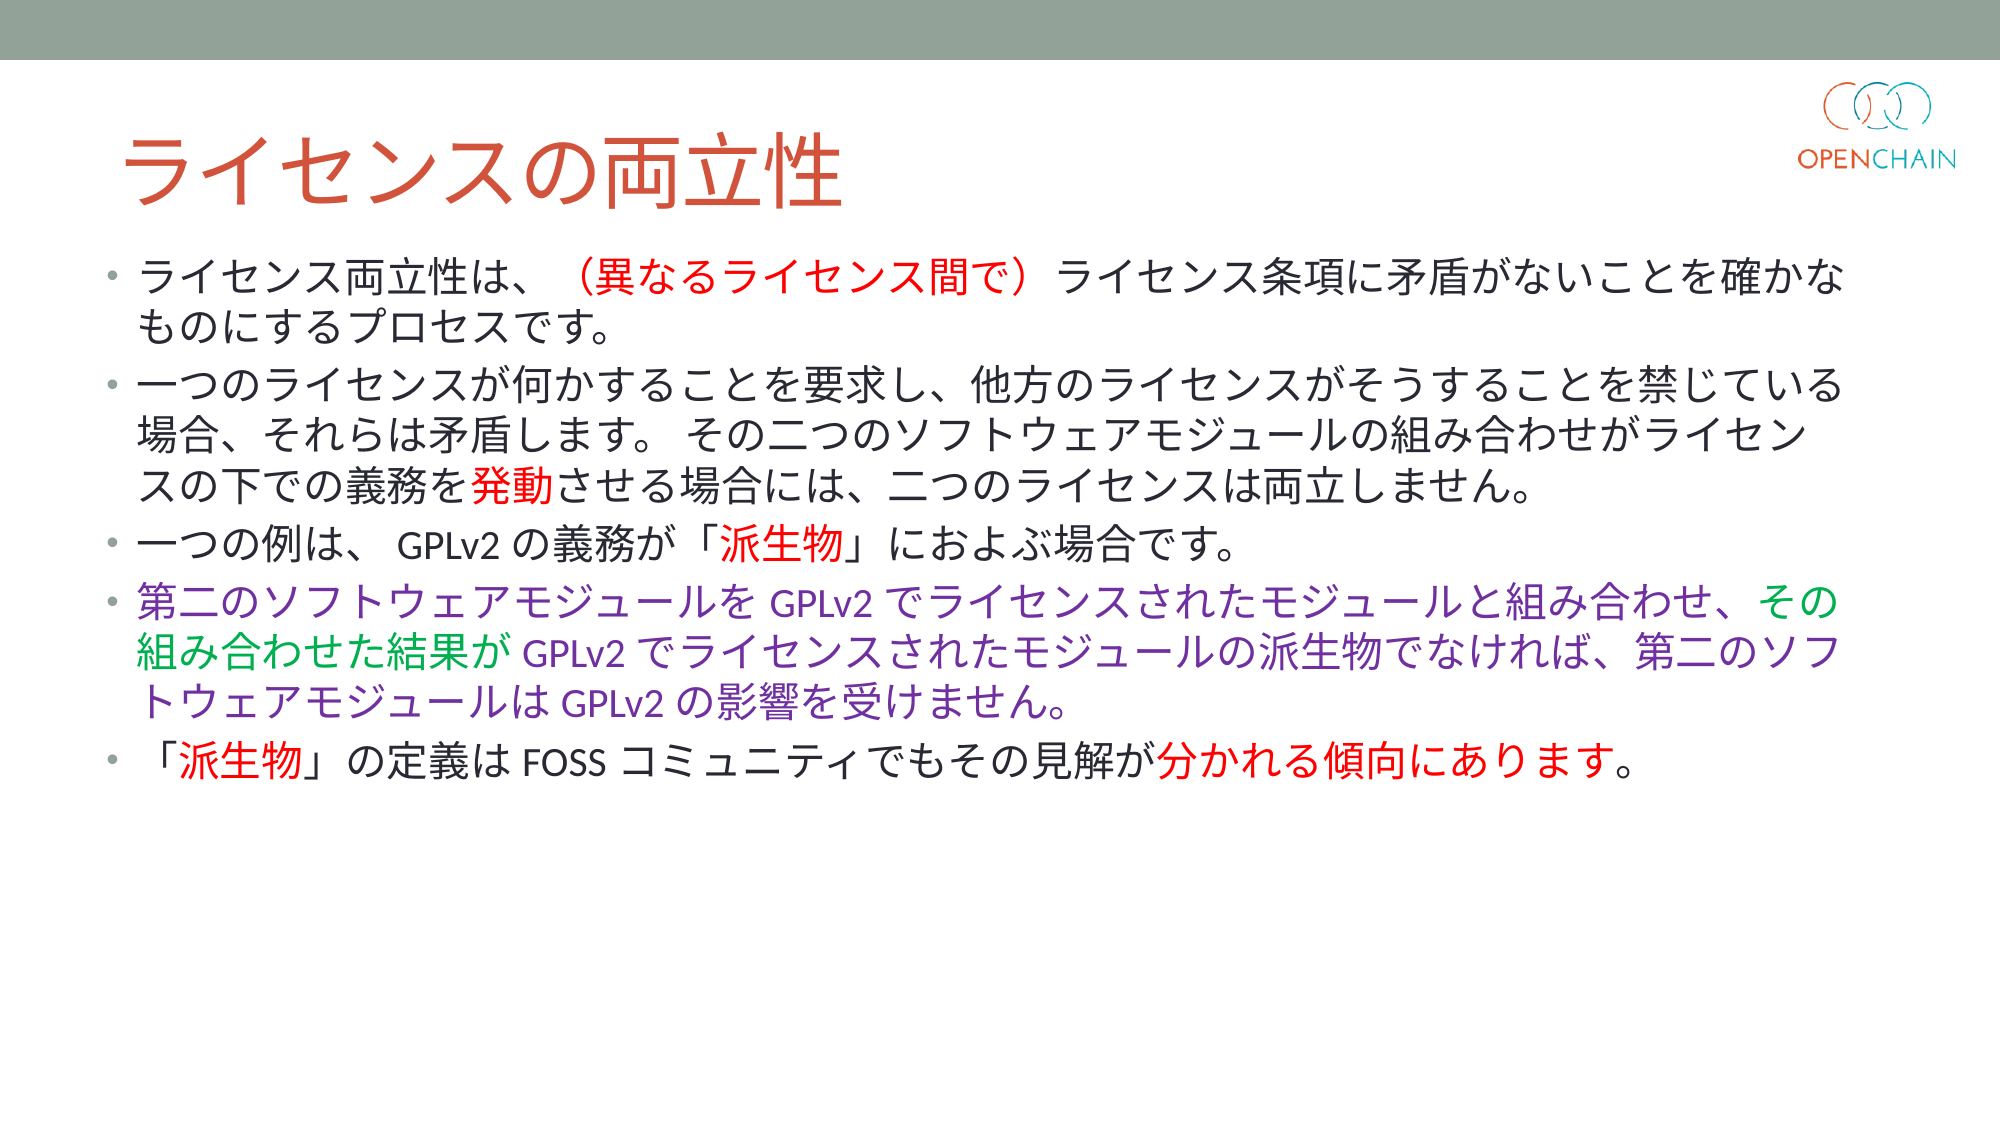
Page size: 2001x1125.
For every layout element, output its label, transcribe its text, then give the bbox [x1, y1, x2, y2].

picture [1798, 82, 1955, 169]
list ライセンス両立性は、（異なるライセンス間で）ライセンス条項に矛盾がないことを確かなものにするプロセスです。 一つのライセンスが何かすることを要求し、他方のライセンスがそうすることを禁じている場合、それらは矛盾します。 その二つのソフトウェアモジュールの組み合わせがライセンスの下での義務を発動させる場合には、二つのライセンスは両立しません。 一つの例は、GPLv2の義務が「派生物」におよぶ場合です。 第二のソフトウェアモジュールをGPLv2でライセンスされたモジュールと組み合わせ、その組み合わせた結果がGPLv2でライセンスされたモジュールの派生物でなければ、第二のソフトウェアモジュールはGPLv2の影響を受けません。 「派生物」の定義はFOSSコミュニティでもその見解が分かれる傾向にあります。 [91, 243, 1863, 1093]
title ライセンスの両立性 [99, 87, 1900, 250]
